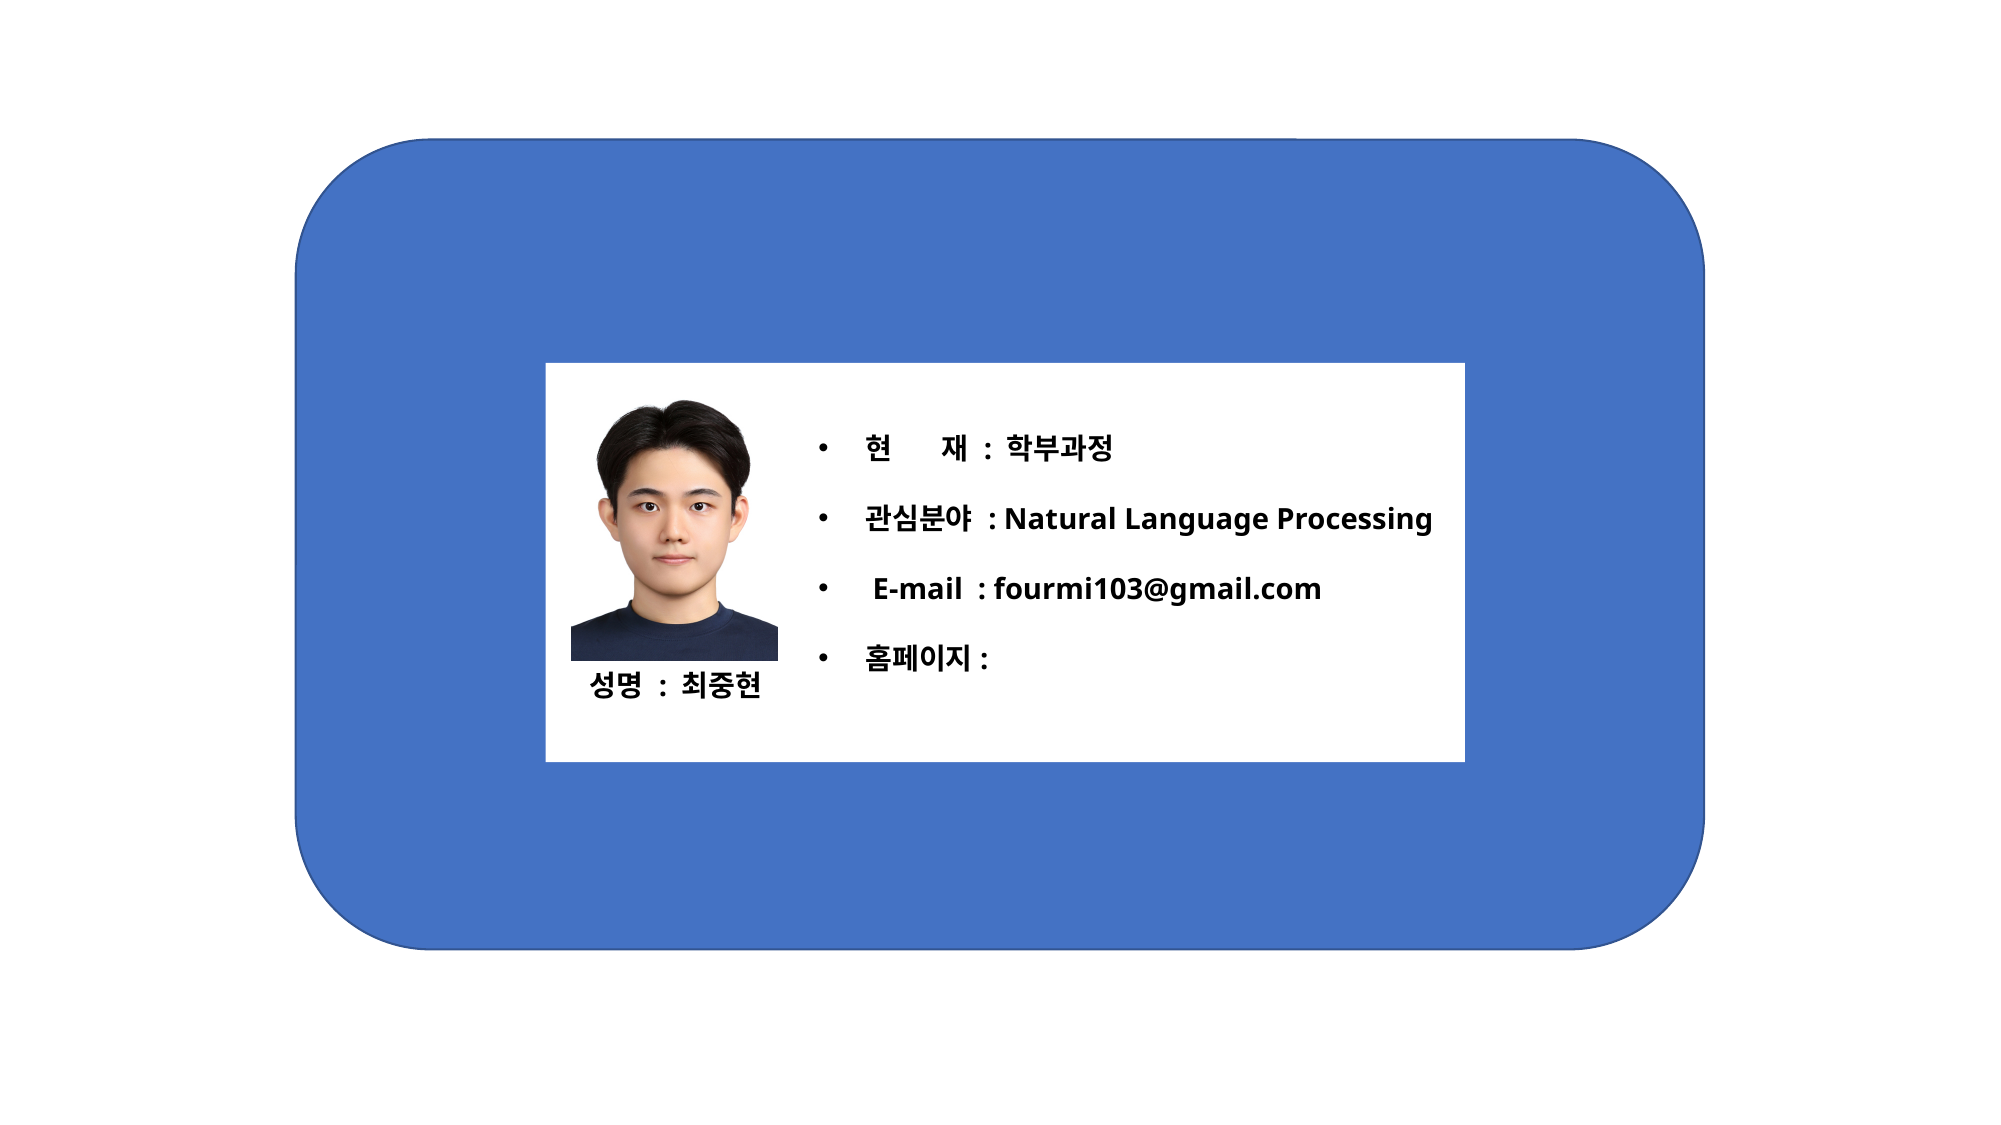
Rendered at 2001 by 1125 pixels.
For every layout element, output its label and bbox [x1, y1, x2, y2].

text_box [545, 362, 1465, 763]
text_box [294, 138, 1706, 951]
